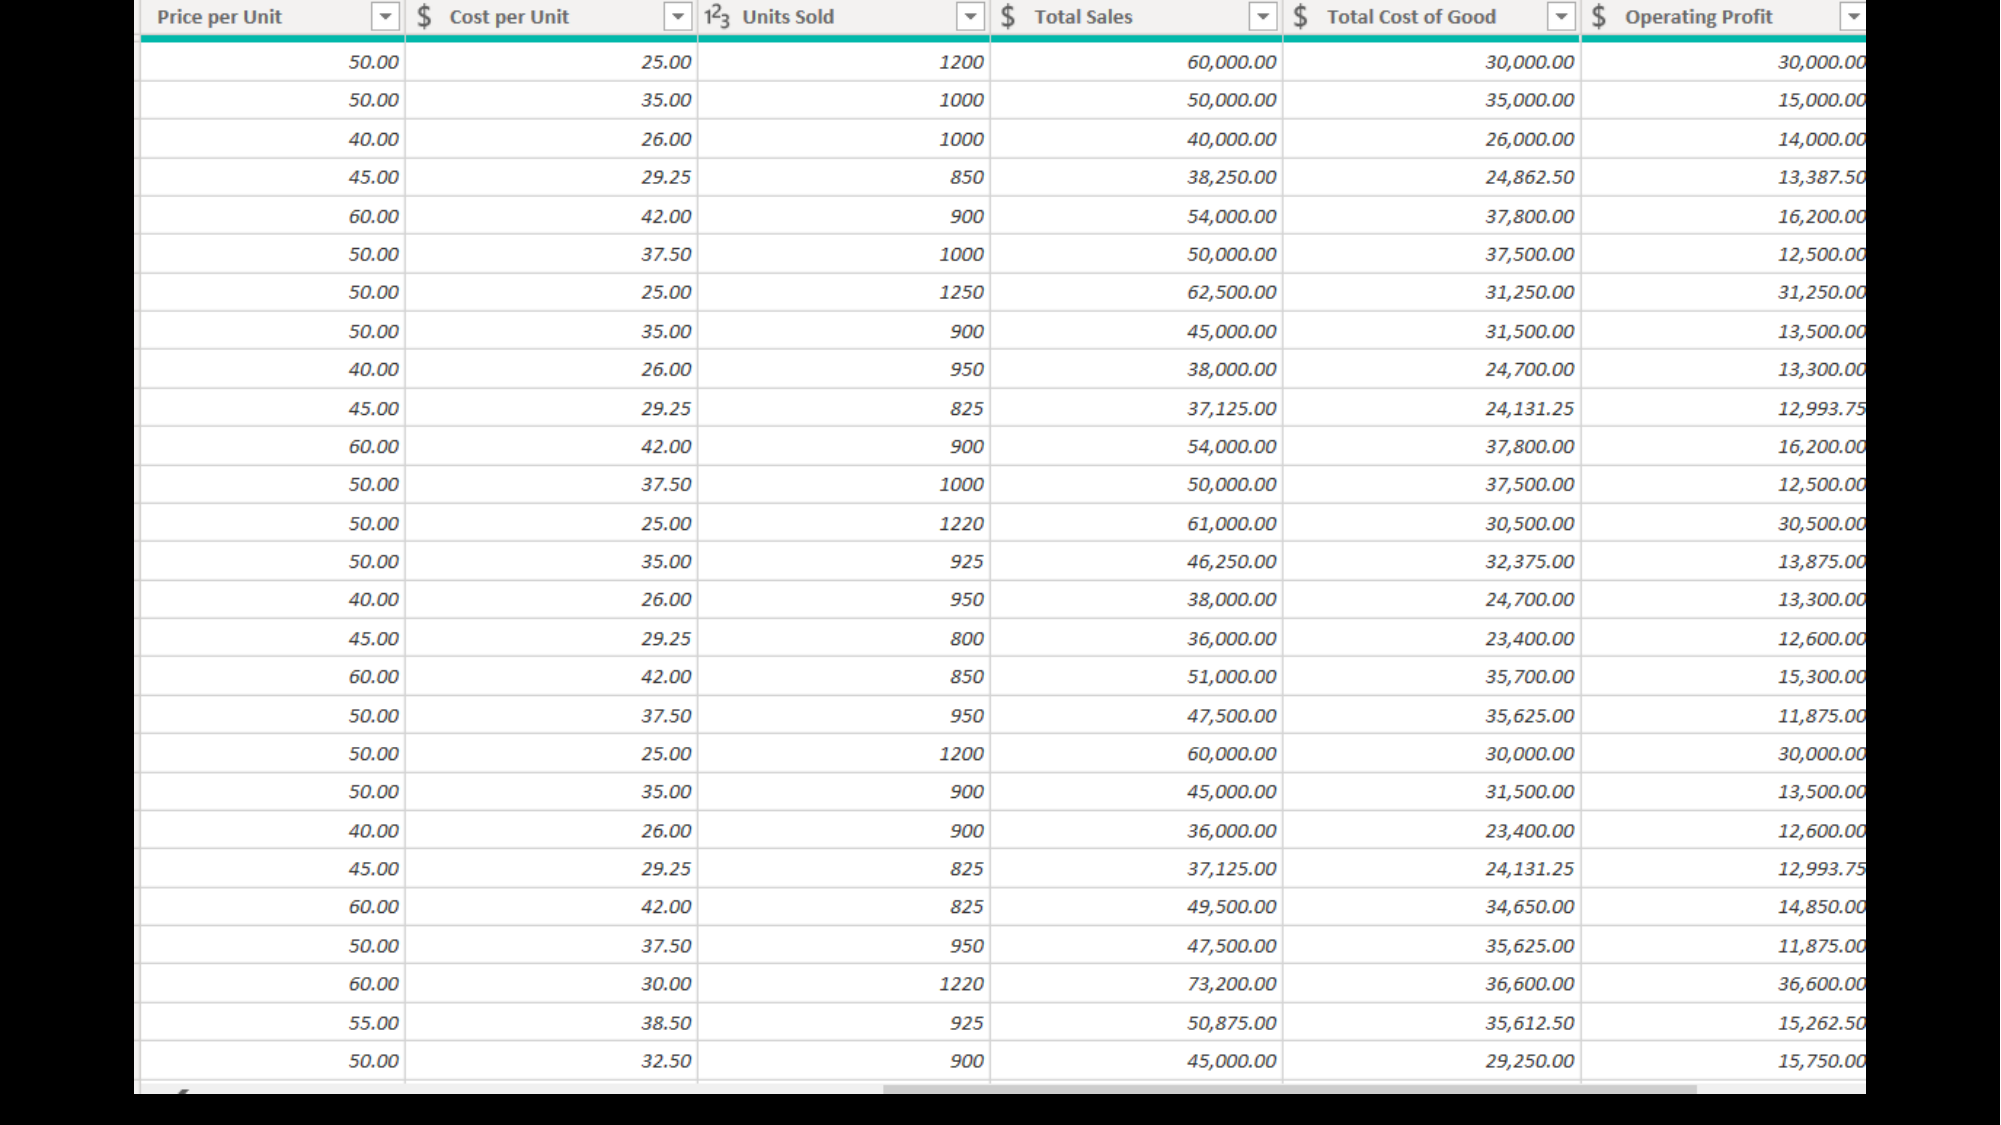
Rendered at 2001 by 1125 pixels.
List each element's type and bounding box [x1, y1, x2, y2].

picture [134, 0, 1866, 1094]
